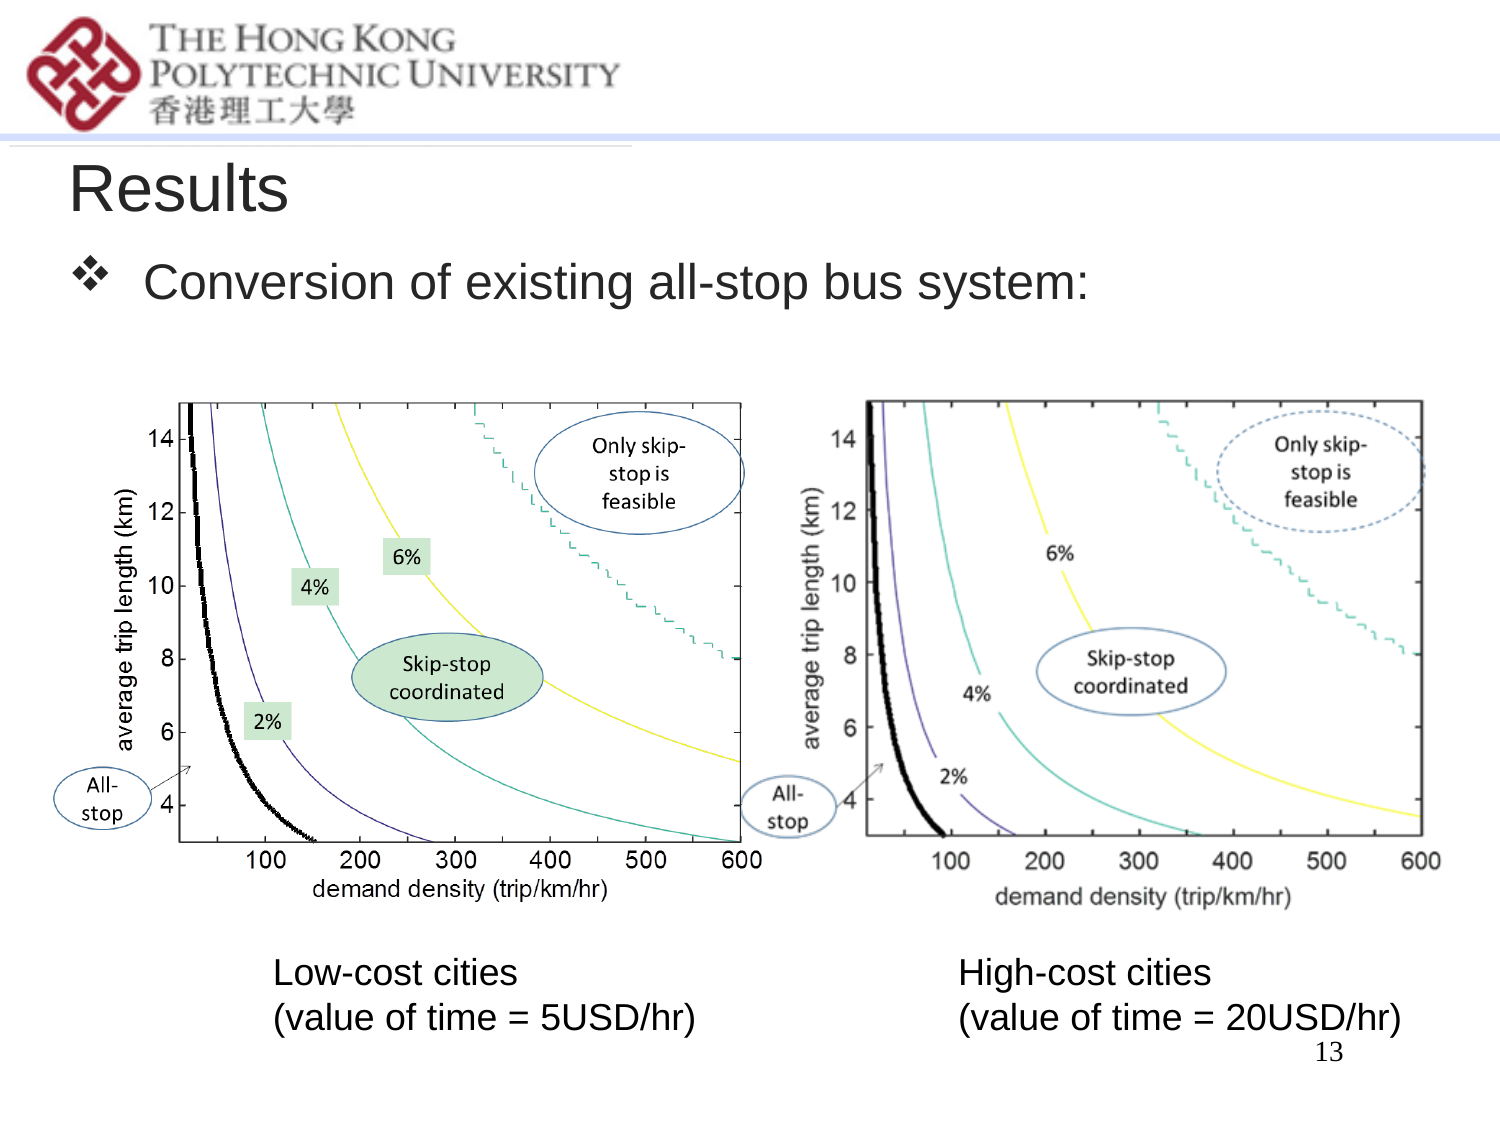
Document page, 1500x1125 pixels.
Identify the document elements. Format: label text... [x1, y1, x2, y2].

text_box High-cost cities (value of time = 20USD/hr) [943, 940, 1418, 1046]
picture [52, 361, 1449, 911]
picture [9, 0, 632, 133]
text_box Low-cost cities (value of time = 5USD/hr) [258, 940, 712, 1046]
picture [9, 141, 53, 149]
text_box Results Conversion of existing all-stop bus system: [53, 137, 1471, 1012]
